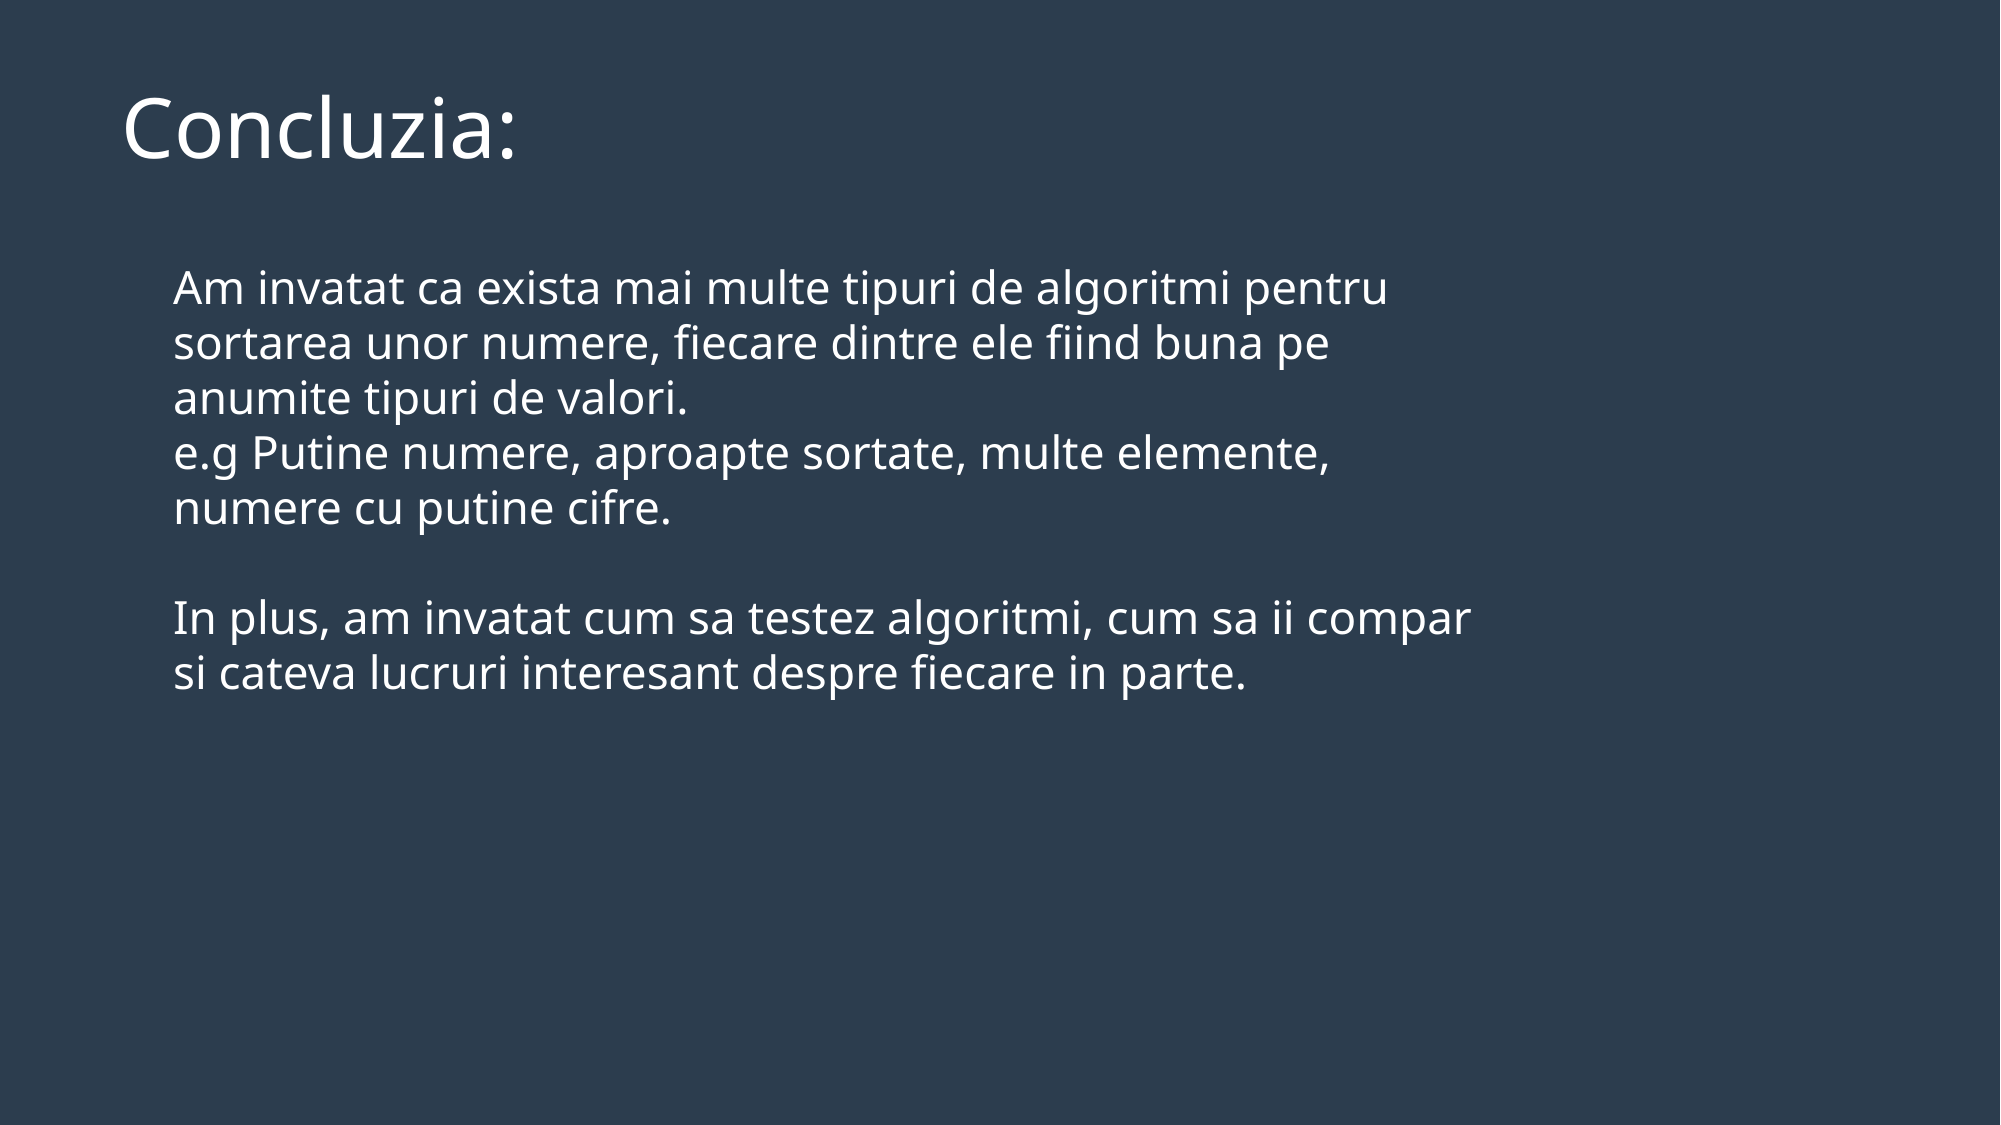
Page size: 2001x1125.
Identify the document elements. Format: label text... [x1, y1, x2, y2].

text_box Concluzia: [107, 67, 534, 183]
text_box Am invatat ca exista mai multe tipuri de algoritmi pentru sortarea unor numere, fiecare dintre ele fiind buna pe anumite tipuri de valori. e.g Putine numere, aproapte sortate, multe elemente, numere cu putine cifre. In plus, am invatat cum sa testez algoritmi, cum sa ii compar si cateva lucruri interesant despre fiecare in parte. [158, 251, 1499, 707]
